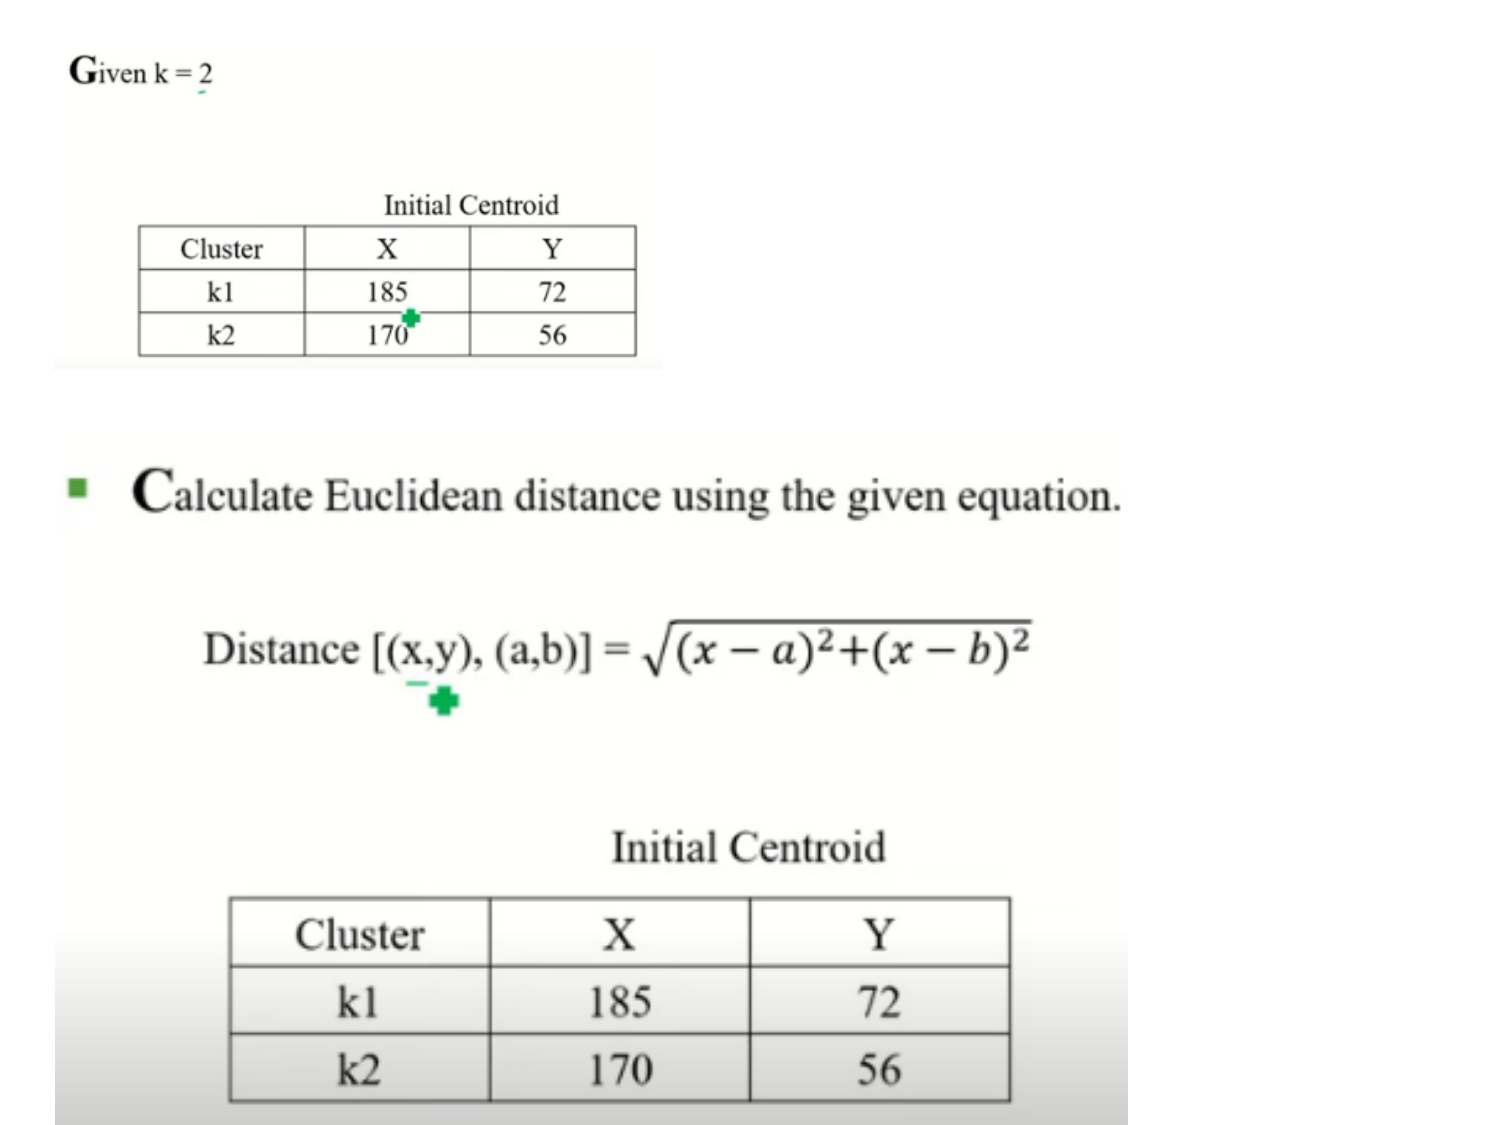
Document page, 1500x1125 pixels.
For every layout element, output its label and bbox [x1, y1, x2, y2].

list [55, 432, 1129, 1125]
picture [52, 40, 661, 370]
